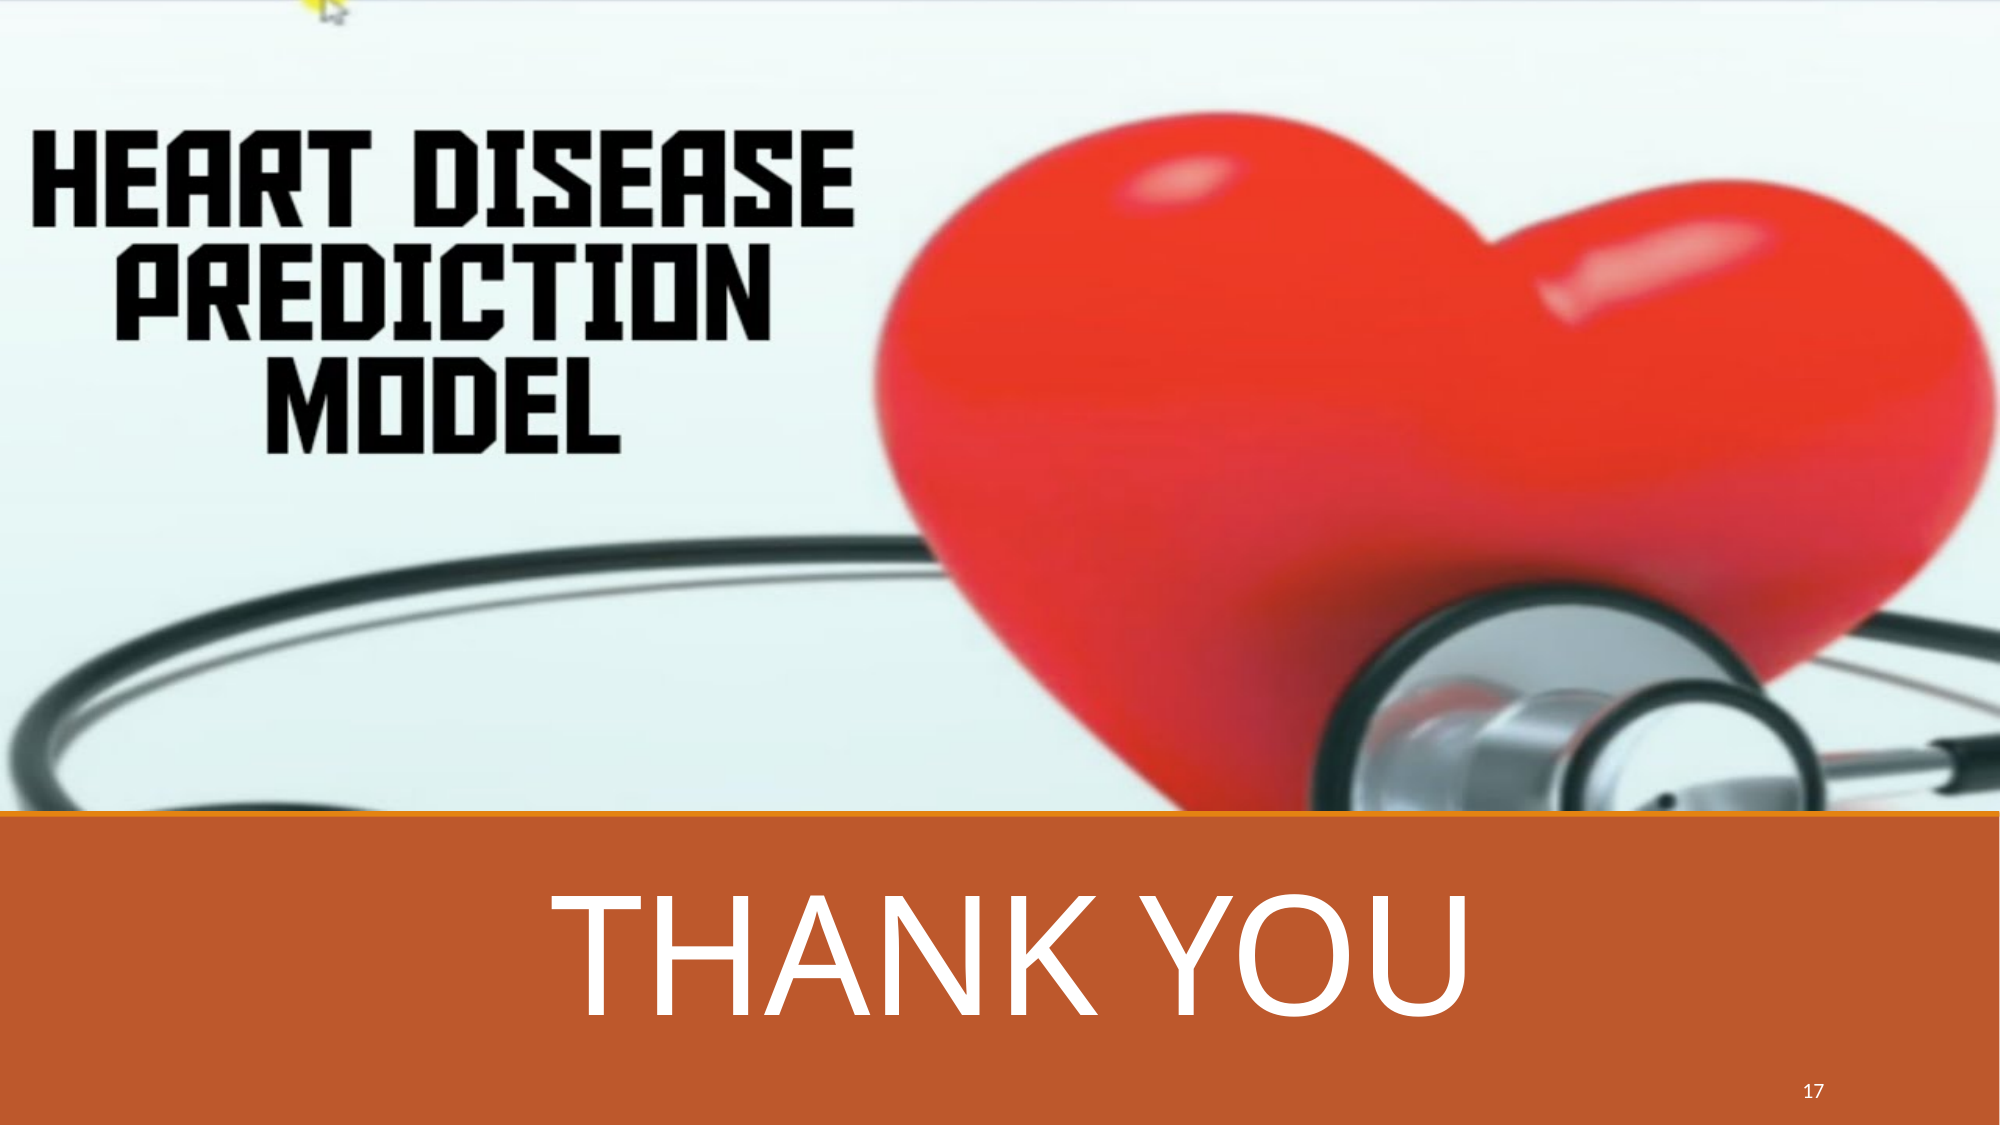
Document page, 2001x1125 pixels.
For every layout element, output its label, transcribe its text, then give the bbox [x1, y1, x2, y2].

picture [0, 0, 2000, 812]
title THANK YOU [186, 914, 1846, 1050]
slide_number 17 [1624, 1059, 1840, 1120]
